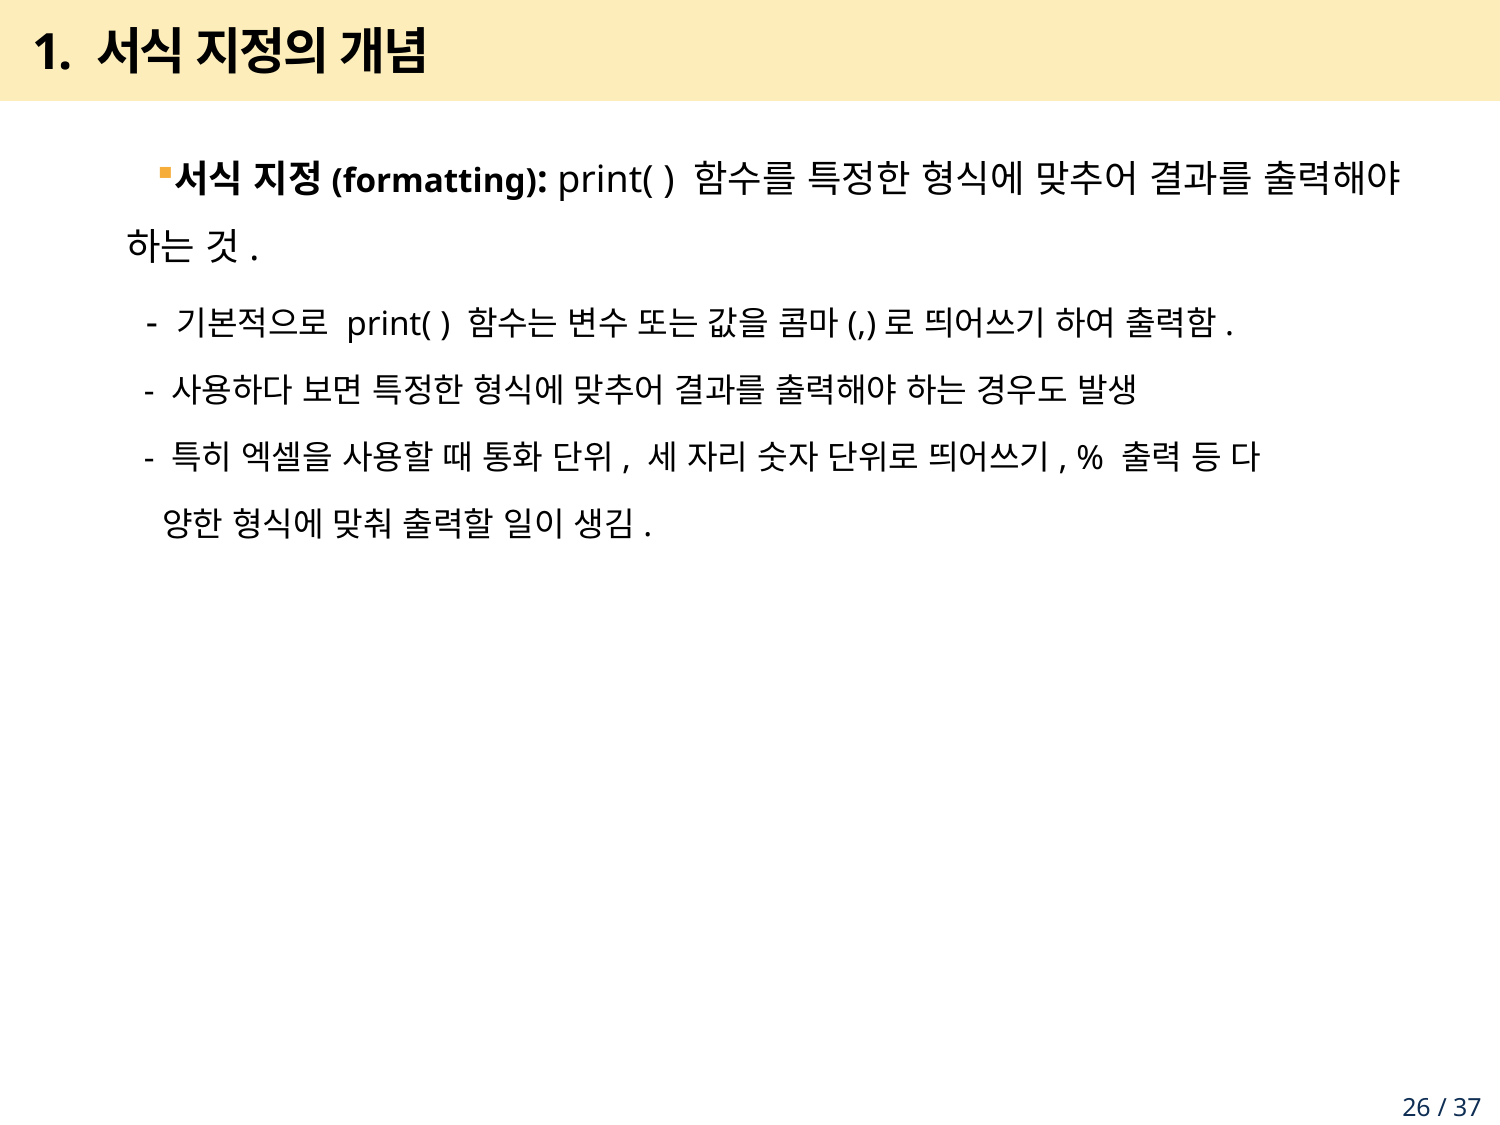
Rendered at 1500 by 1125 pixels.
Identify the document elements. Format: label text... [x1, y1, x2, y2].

list 서식 지정(formatting): print( ) 함수를 특정한 형식에 맞추어 결과를 출력해야 하는 것. - 기본적으로 print( ) 함수는 변수 또는 값을 콤마(,)로 띄어쓰기 하여 출력함. - 사용하다 보면 특정한 형식에 맞추어 결과를 출력해야 하는 경우도 발생 - 특히 엑셀을 사용할 때 통화 단위, 세 자리 숫자 단위로 띄어쓰기, % 출력 등 다 양한 형식에 맞춰 출력할 일이 생김. [53, 125, 1425, 1005]
title 1. 서식 지정의 개념 [17, 10, 1295, 89]
